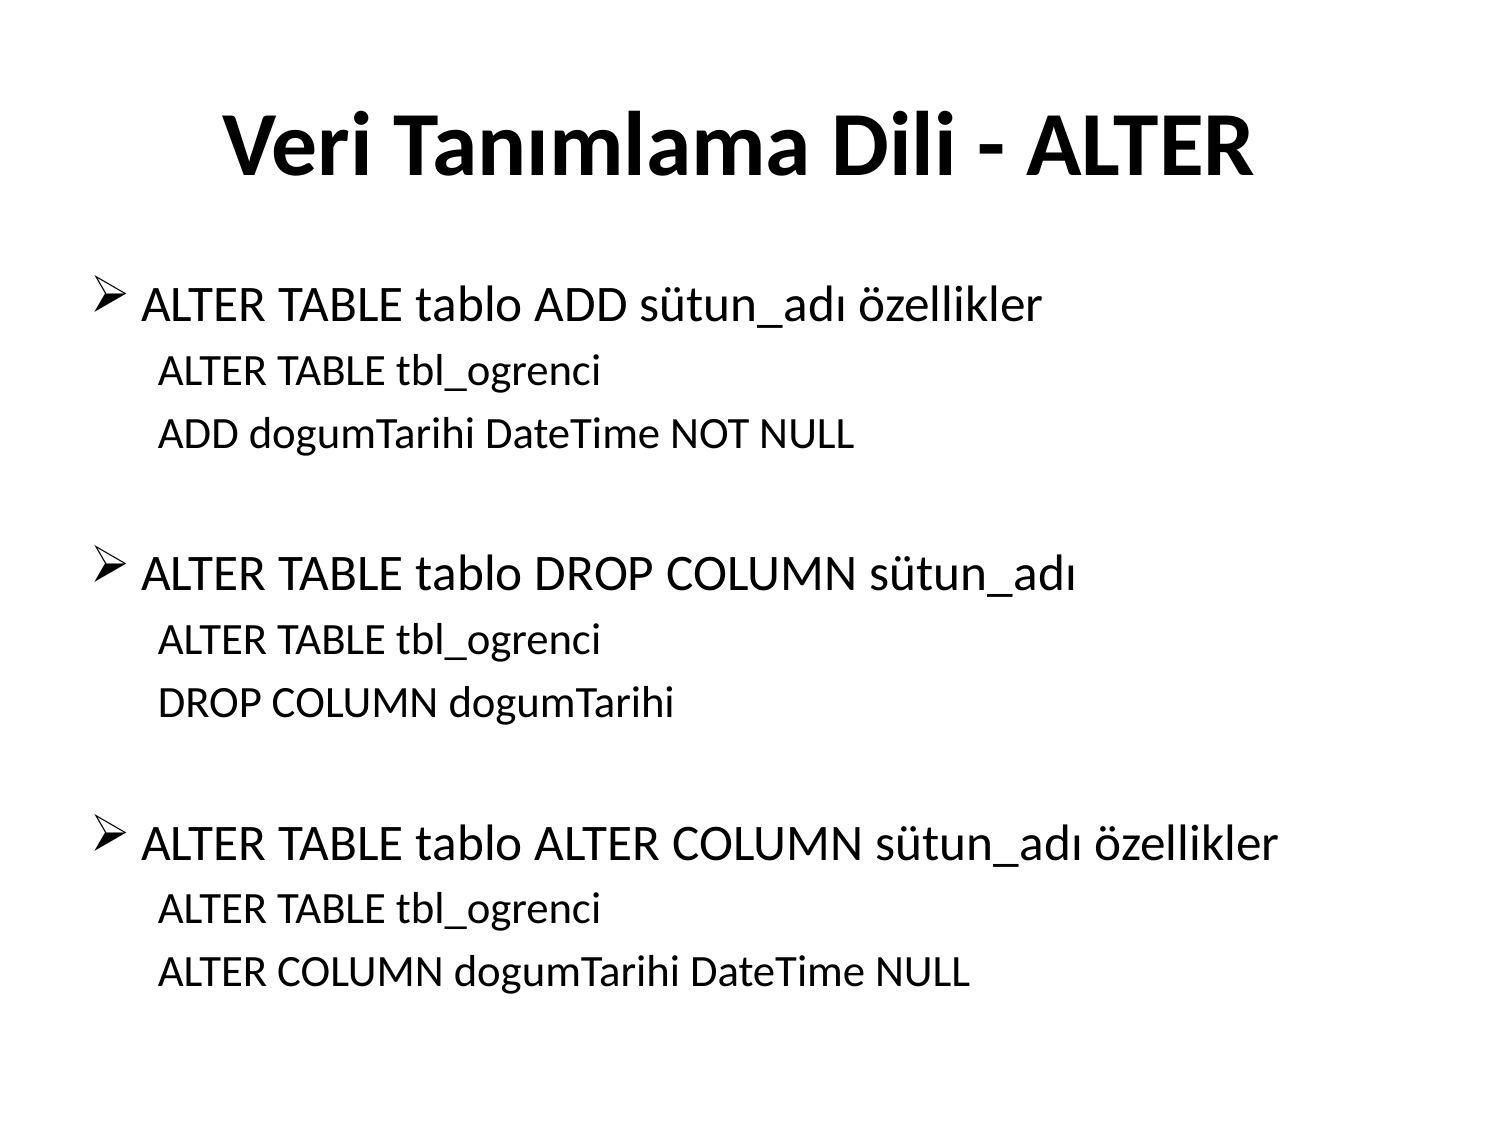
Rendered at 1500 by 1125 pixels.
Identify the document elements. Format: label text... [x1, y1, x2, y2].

title Veri Tanımlama Dili - ALTER [75, 45, 1425, 233]
list ALTER TABLE tablo ADD sütun_adı özellikler ALTER TABLE tbl_ogrenci ADD dogumTarihi DateTime NOT NULL ALTER TABLE tablo DROP COLUMN sütun_adı ALTER TABLE tbl_ogrenci DROP COLUMN dogumTarihi ALTER TABLE tablo ALTER COLUMN sütun_adı özellikler ALTER TABLE tbl_ogrenci ALTER COLUMN dogumTarihi DateTime NULL [75, 262, 1425, 1005]
